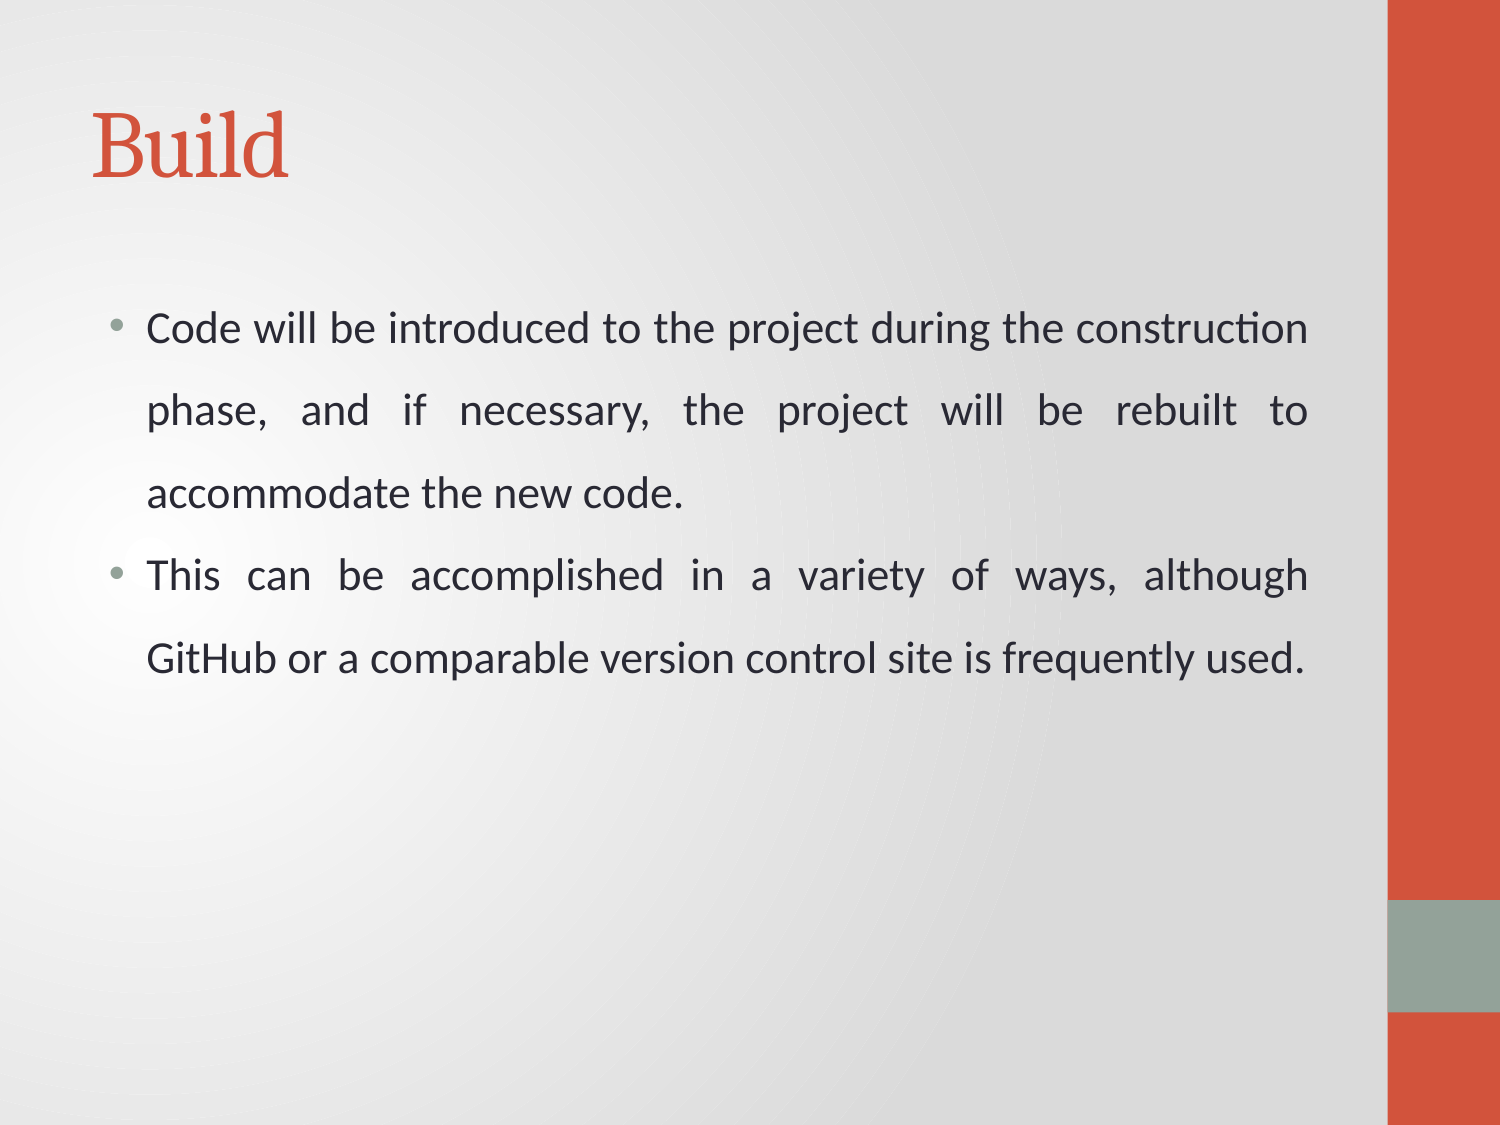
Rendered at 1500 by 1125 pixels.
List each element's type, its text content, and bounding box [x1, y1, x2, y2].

list Code will be introduced to the project during the construction phase, and if necessary, the project will be rebuilt to accommodate the new code. This can be accomplished in a variety of ways, although GitHub or a comparable version control site is frequently used. [75, 262, 1325, 1050]
title Build [75, 45, 1325, 233]
